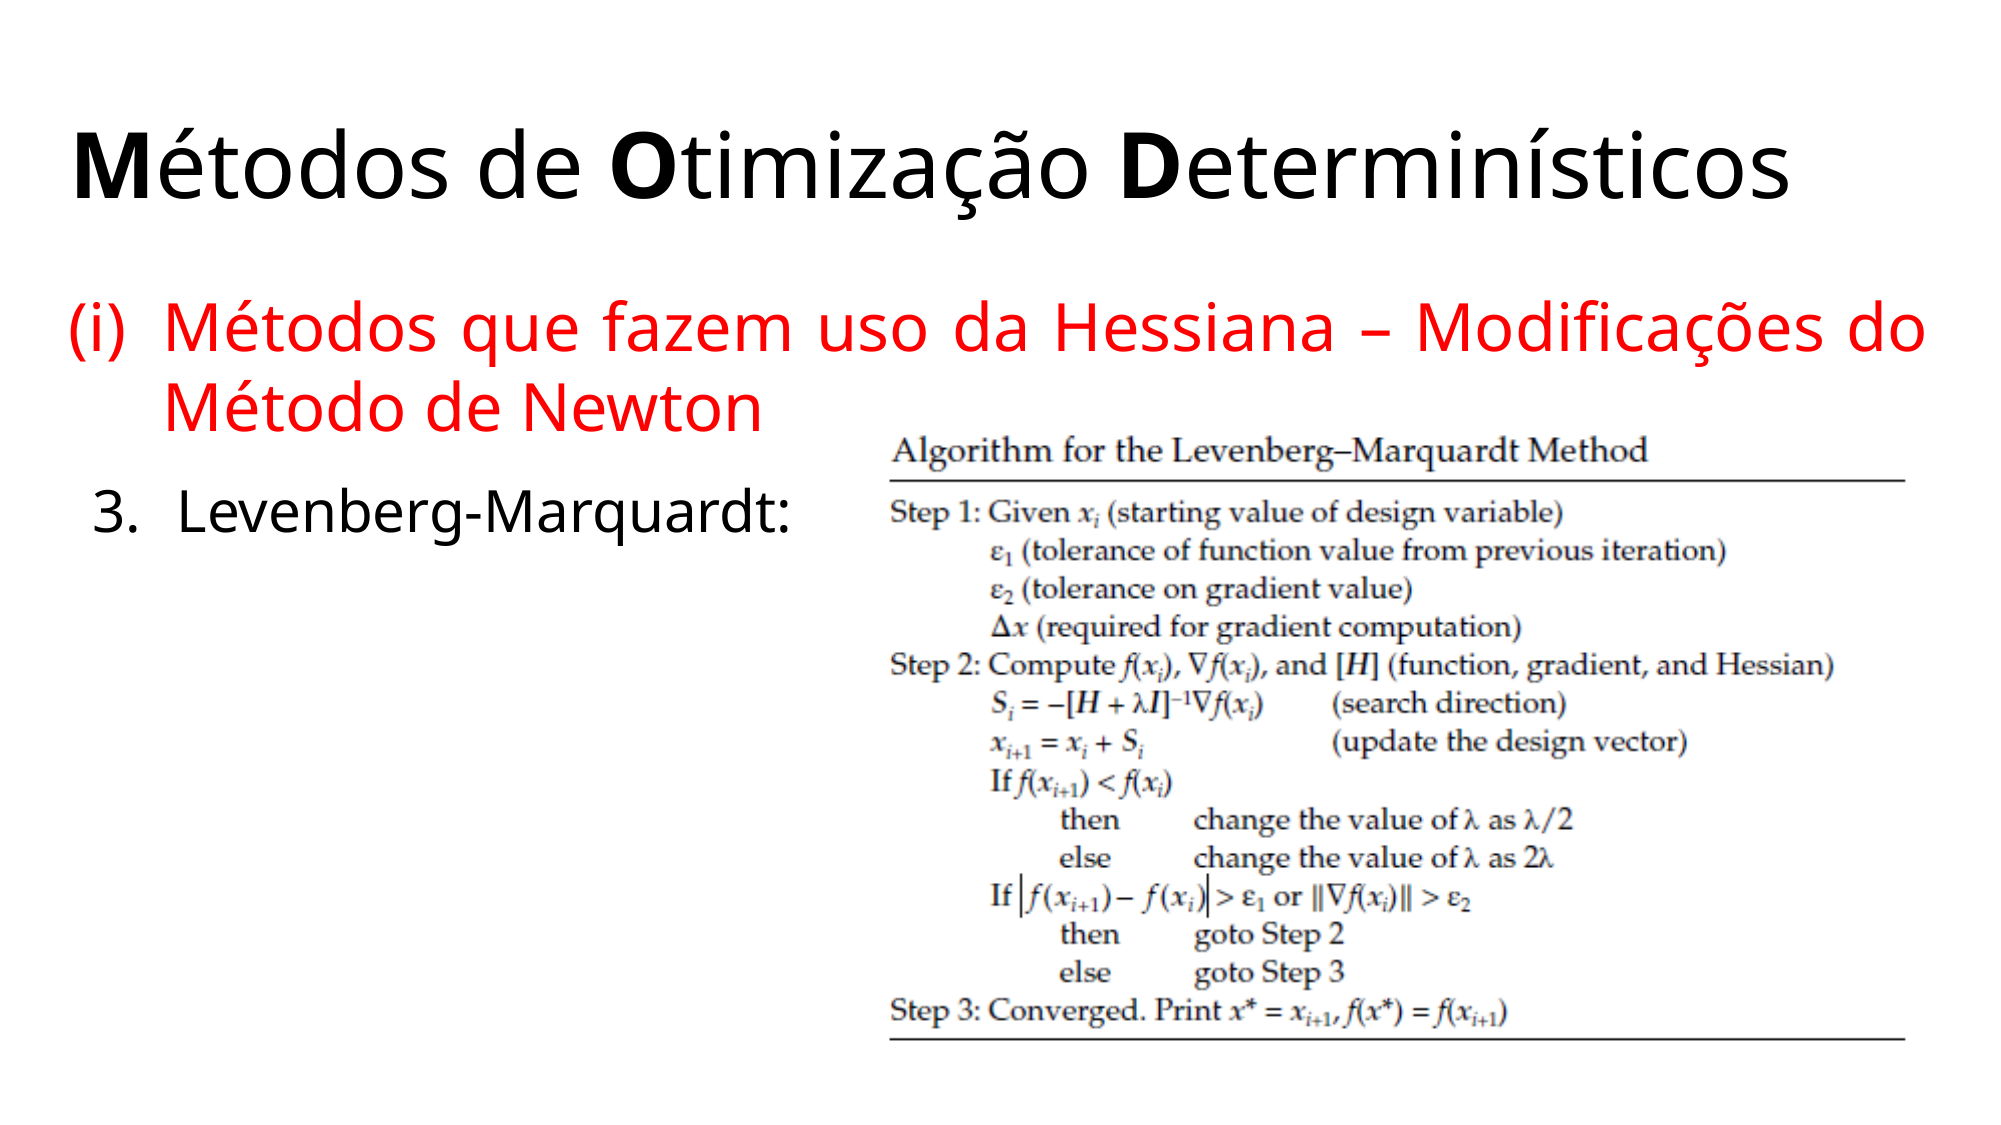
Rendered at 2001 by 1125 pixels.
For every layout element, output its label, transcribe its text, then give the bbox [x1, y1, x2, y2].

picture [860, 420, 1972, 1087]
title Métodos de Otimização Determinísticos [54, 59, 1863, 277]
text_box Métodos que fazem uso da Hessiana – Modificações do Método de Newton [54, 277, 1946, 452]
text_box Levenberg-Marquardt: [77, 466, 819, 552]
